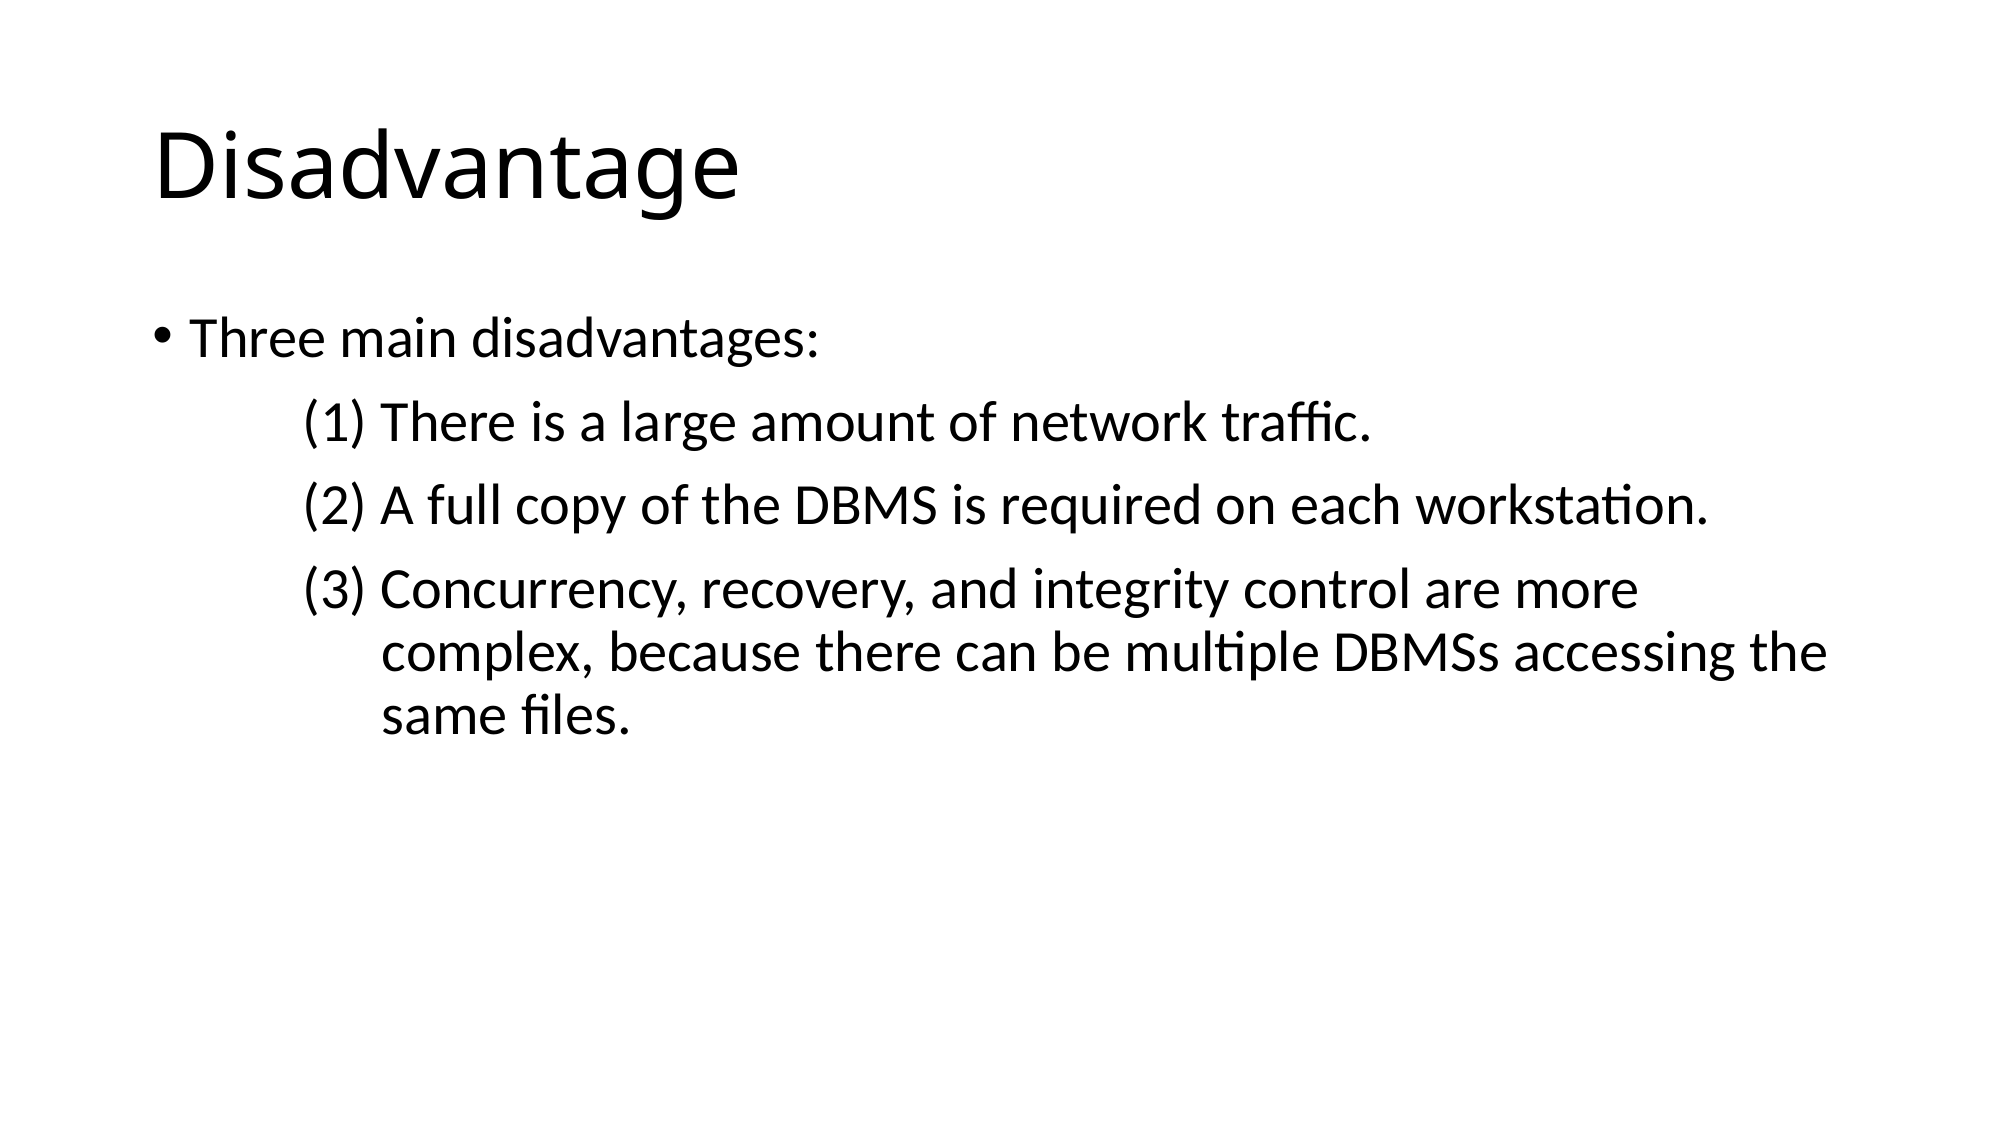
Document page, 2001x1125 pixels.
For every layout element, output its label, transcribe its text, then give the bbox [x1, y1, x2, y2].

title Disadvantage [137, 59, 1863, 278]
list Three main disadvantages: (1) There is a large amount of network traffic. (2) A full copy of the DBMS is required on each workstation. (3) Concurrency, recovery, and integrity control are more complex, because there can be multiple DBMSs accessing the same files. [137, 299, 1863, 1014]
